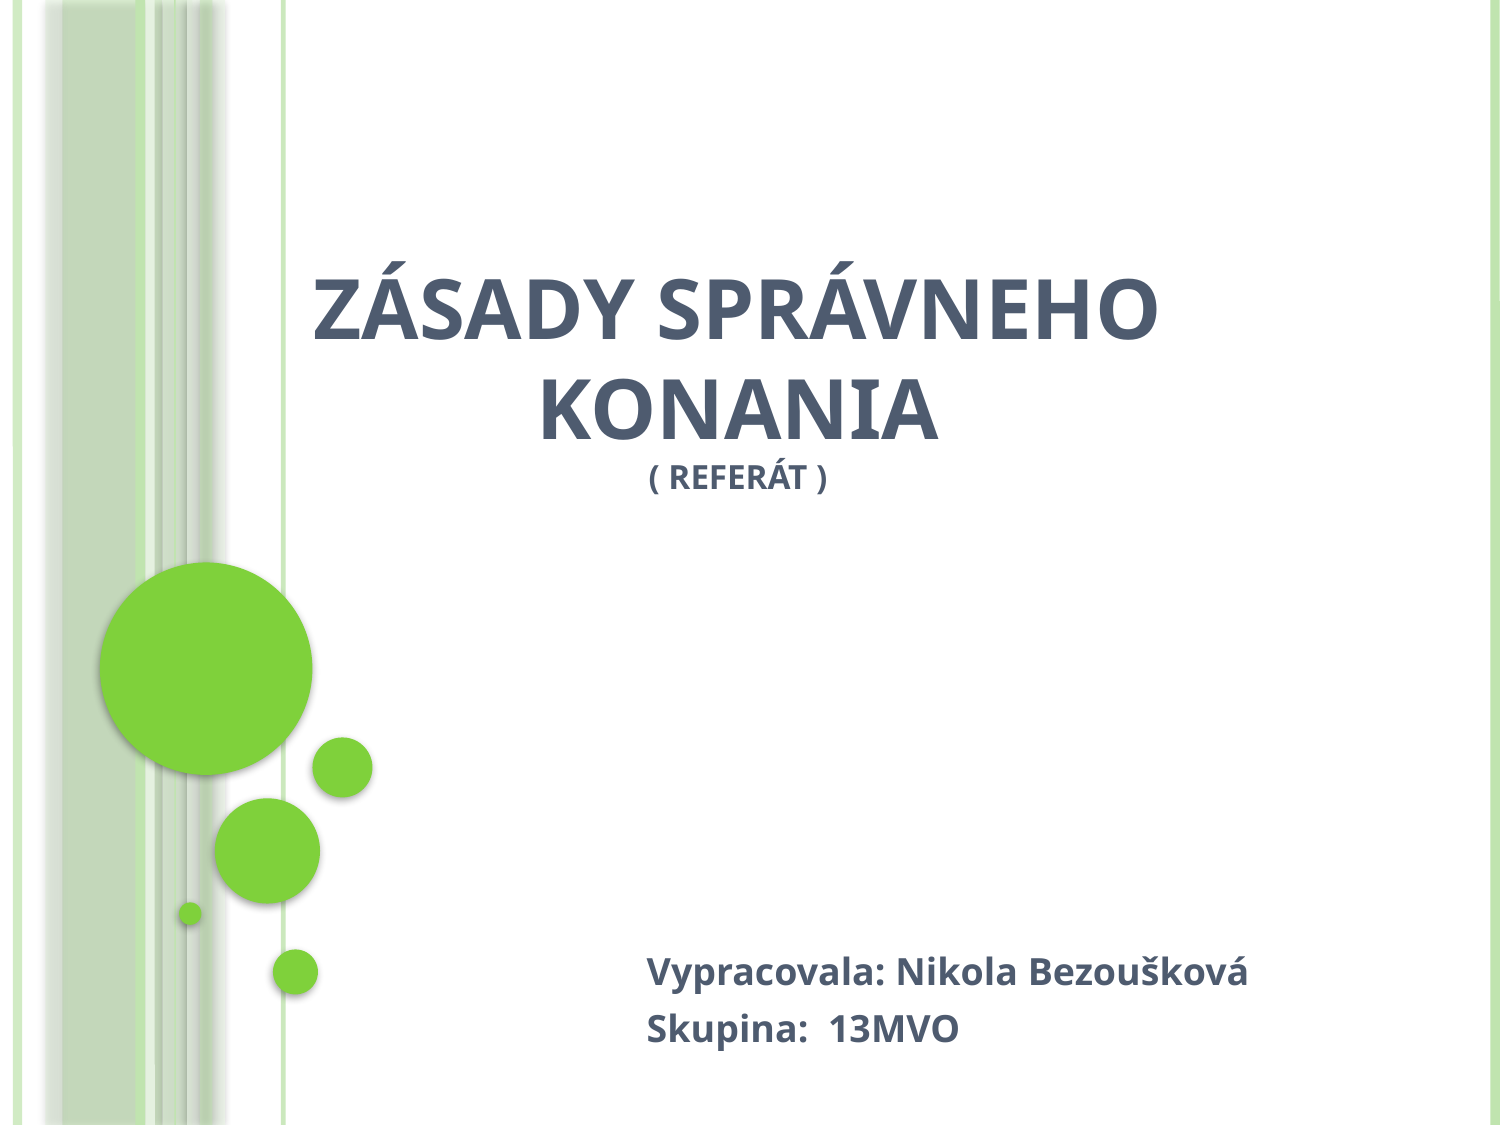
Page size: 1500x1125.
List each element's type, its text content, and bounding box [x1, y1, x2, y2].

subtitle Vypracovala: Nikola Bezoušková Skupina: 13MVO [631, 940, 1471, 1090]
title Zásady správneho konania ( Referát ) [88, 113, 1388, 504]
